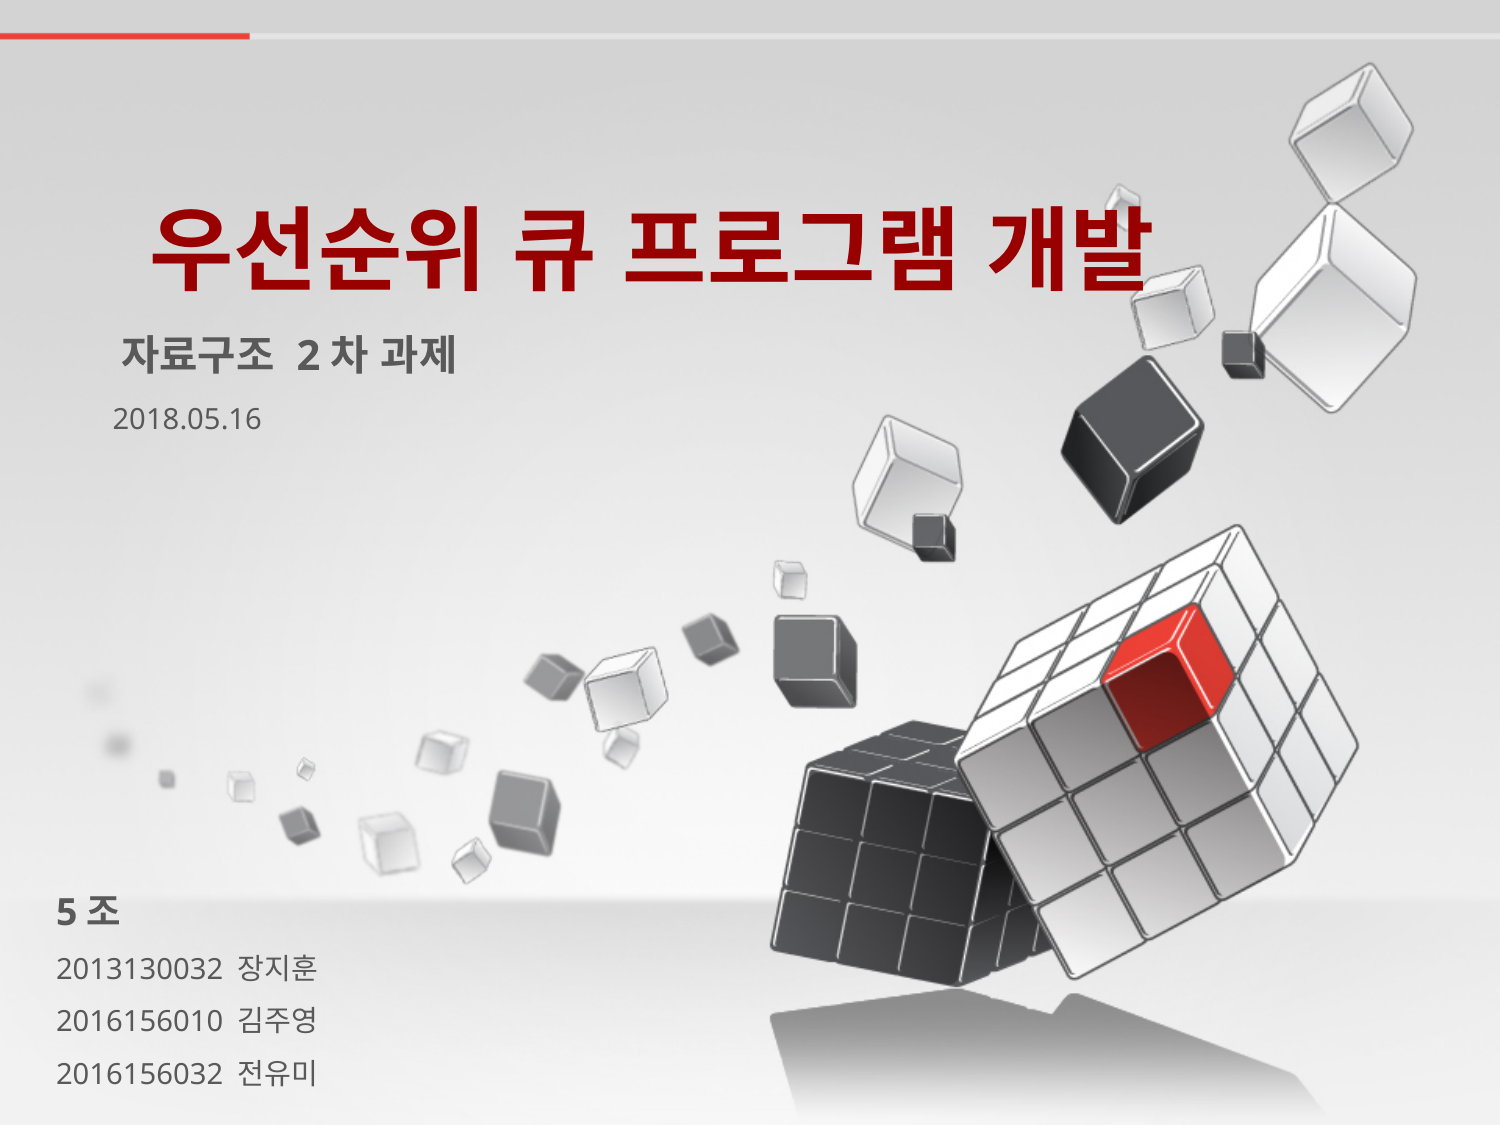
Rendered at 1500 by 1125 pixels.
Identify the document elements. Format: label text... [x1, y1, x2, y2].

text_box 우선순위 큐 프로그램 개발 [134, 184, 1172, 310]
text_box 5조 2013130032 장지훈 2016156010 김주영 2016156032 전유미 [41, 857, 361, 1098]
picture [0, 0, 1500, 1125]
text_box 자료구조 2차 과제 [106, 321, 473, 387]
text_box 2018.05.16 [97, 392, 277, 443]
